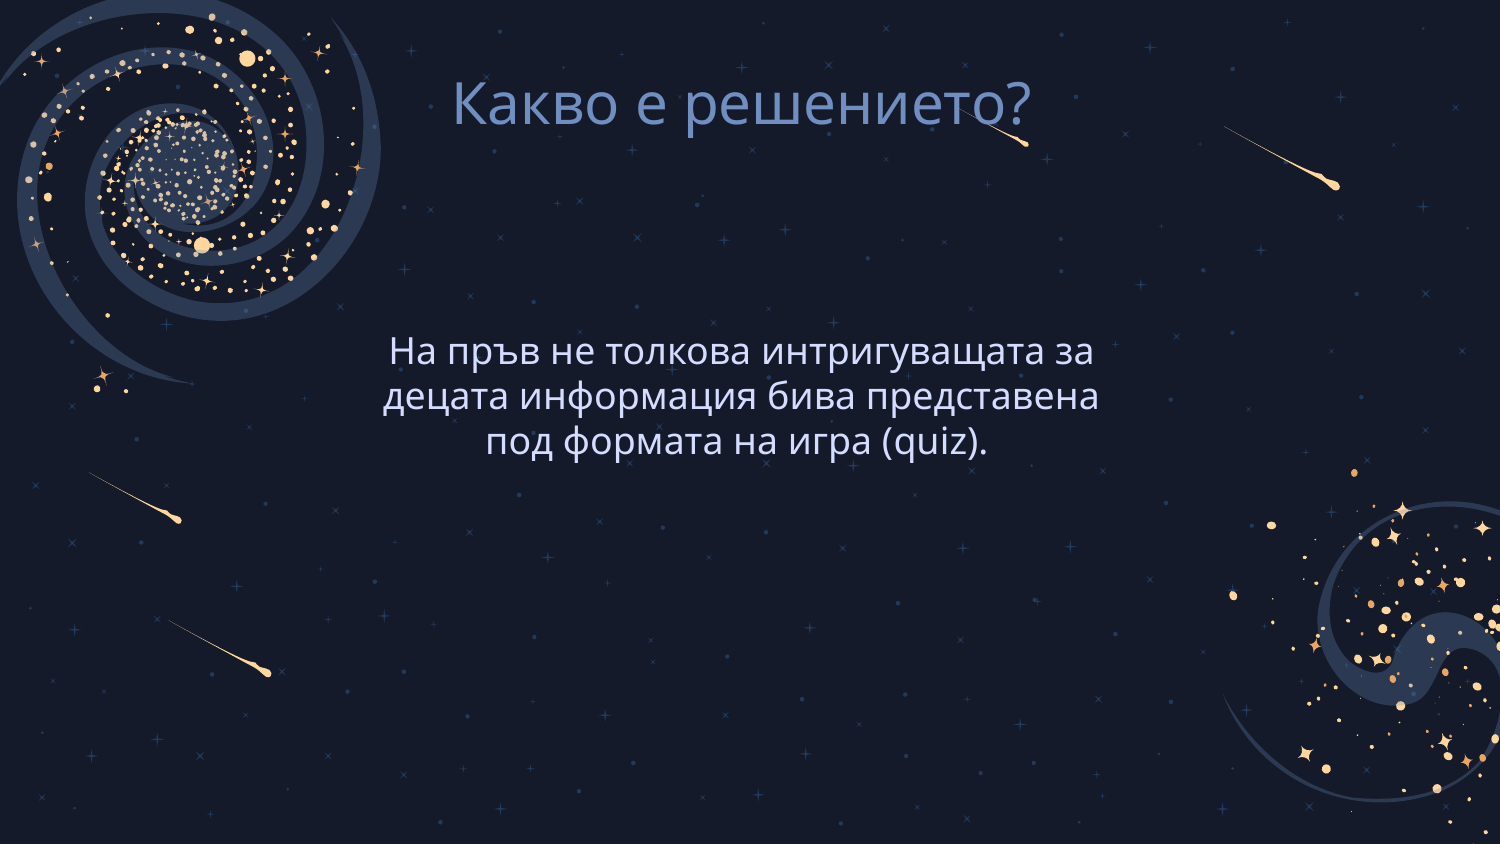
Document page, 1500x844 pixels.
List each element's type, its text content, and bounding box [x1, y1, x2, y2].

subtitle На пръв не толкова интригуващата за децата информация бива представена под формата на игра (quiz). [335, 311, 1149, 532]
title Какво е решението? [433, 0, 1051, 232]
